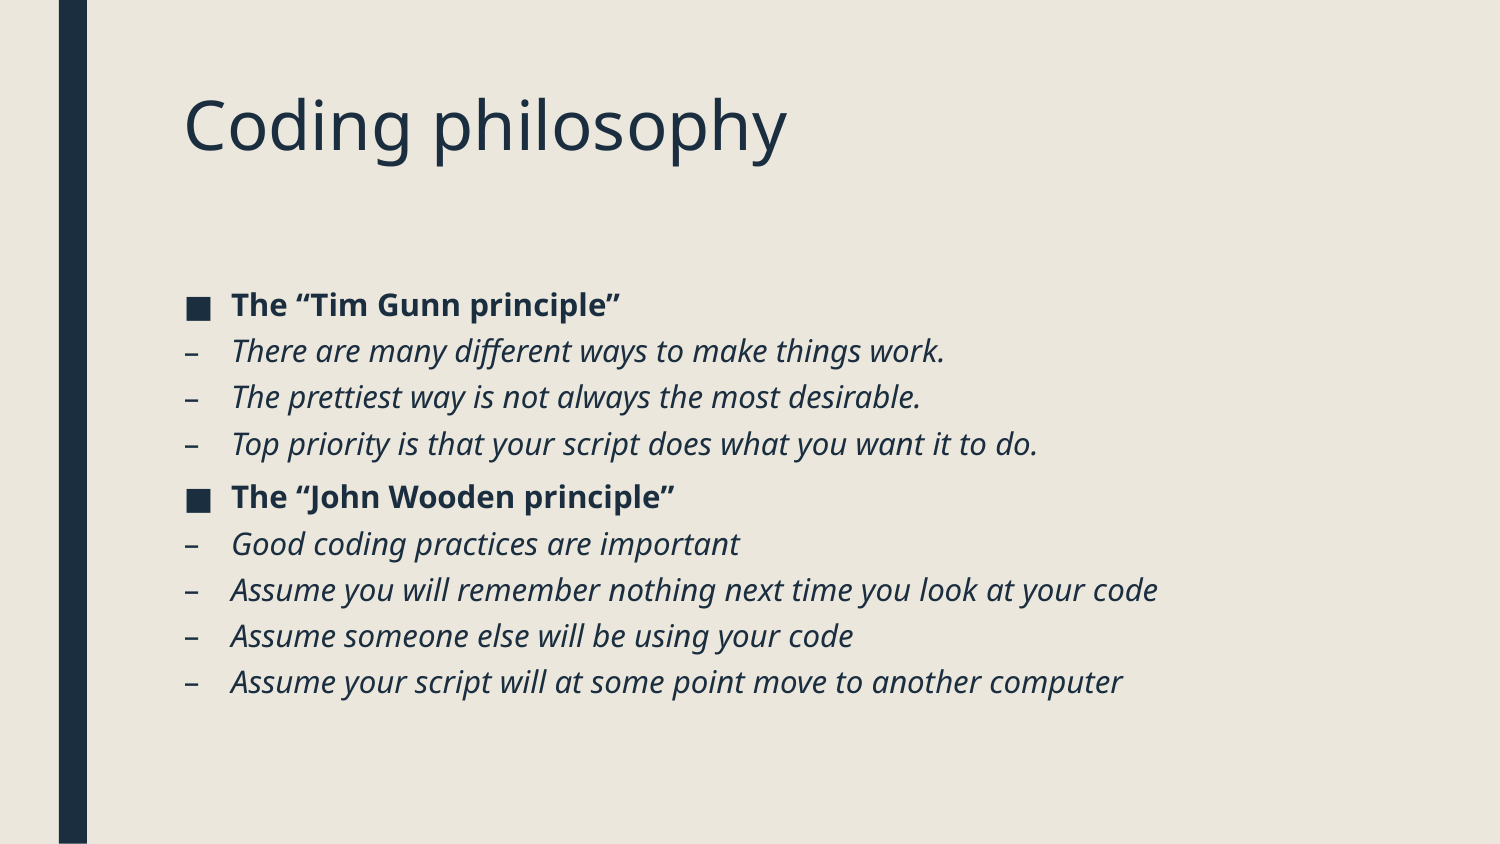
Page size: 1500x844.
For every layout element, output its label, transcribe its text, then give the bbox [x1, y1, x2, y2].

list The “Tim Gunn principle” There are many different ways to make things work. The prettiest way is not always the most desirable. Top priority is that your script does what you want it to do. The “John Wooden principle” Good coding practices are important Assume you will remember nothing next time you look at your code Assume someone else will be using your code Assume your script will at some point move to another computer [168, 281, 1351, 722]
title Coding philosophy [168, 84, 1351, 268]
